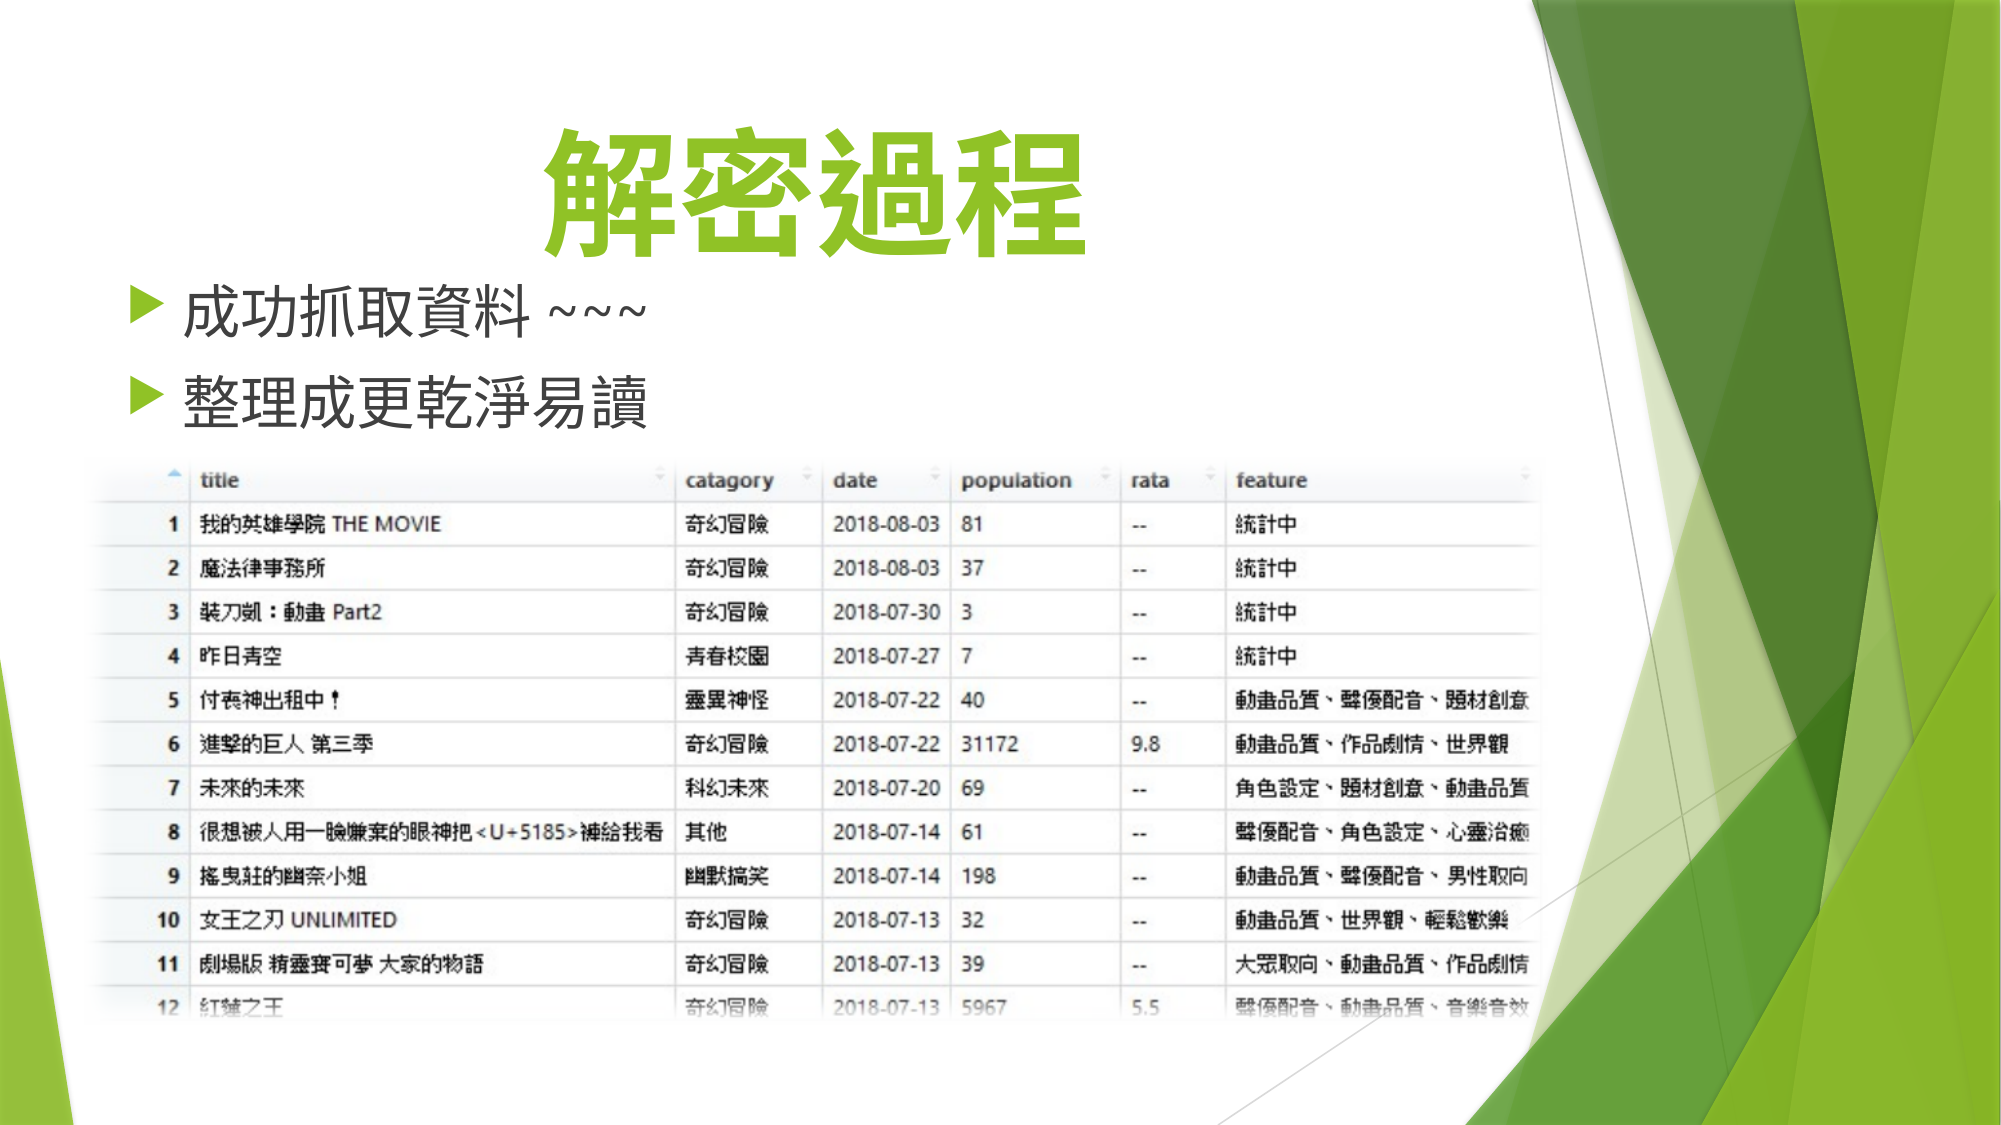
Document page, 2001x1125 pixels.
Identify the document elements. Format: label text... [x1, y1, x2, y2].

list 成功抓取資料~~~ 整理成更乾淨易讀 [111, 267, 1522, 456]
picture [84, 457, 1549, 1026]
title 解密過程 [111, 99, 1522, 267]
